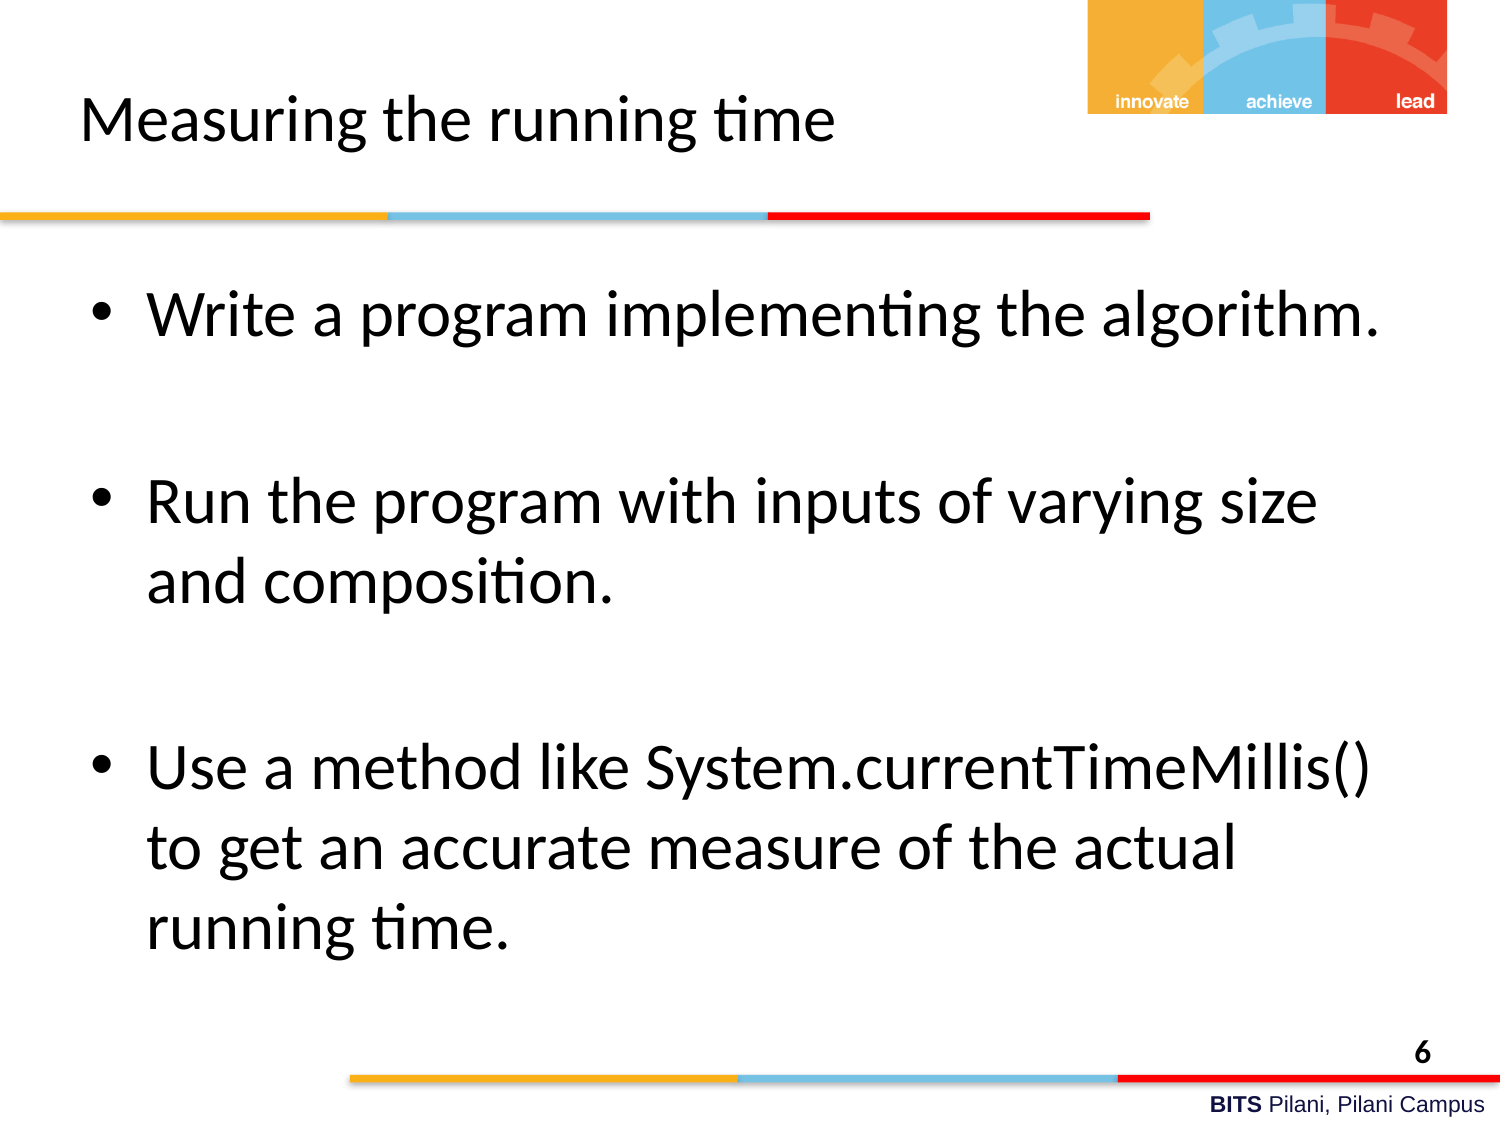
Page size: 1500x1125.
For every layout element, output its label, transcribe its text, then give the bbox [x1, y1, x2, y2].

slide_number 6 [1399, 1023, 1500, 1072]
picture [1087, 0, 1448, 114]
title Measuring the running time [64, 45, 1069, 185]
list Write a program implementing the algorithm. Run the program with inputs of varying size and composition. Use a method like System.currentTimeMillis() to get an accurate measure of the actual running time. [75, 262, 1425, 1005]
